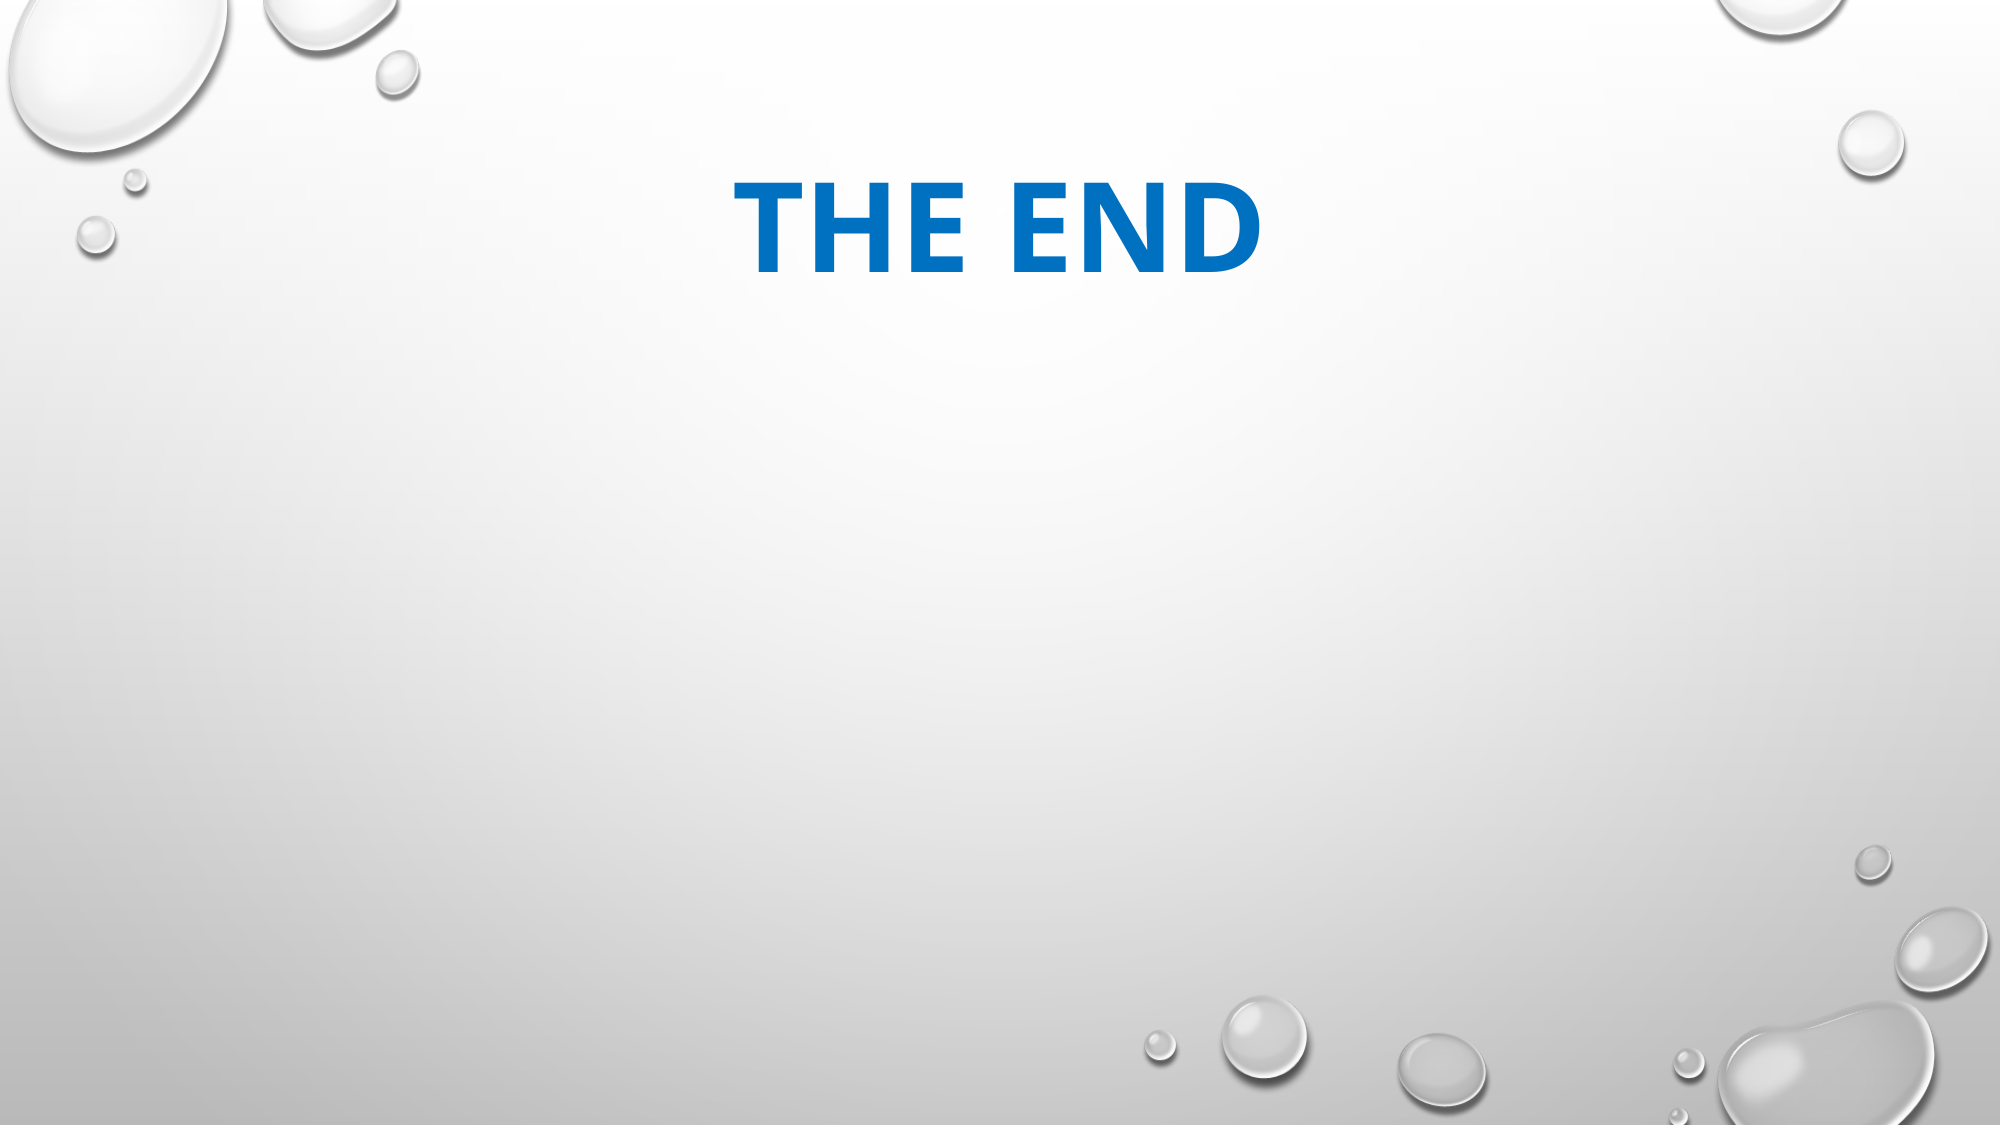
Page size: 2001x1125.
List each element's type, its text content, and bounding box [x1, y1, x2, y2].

title The end [149, 101, 1851, 364]
picture [0, 0, 2000, 1125]
